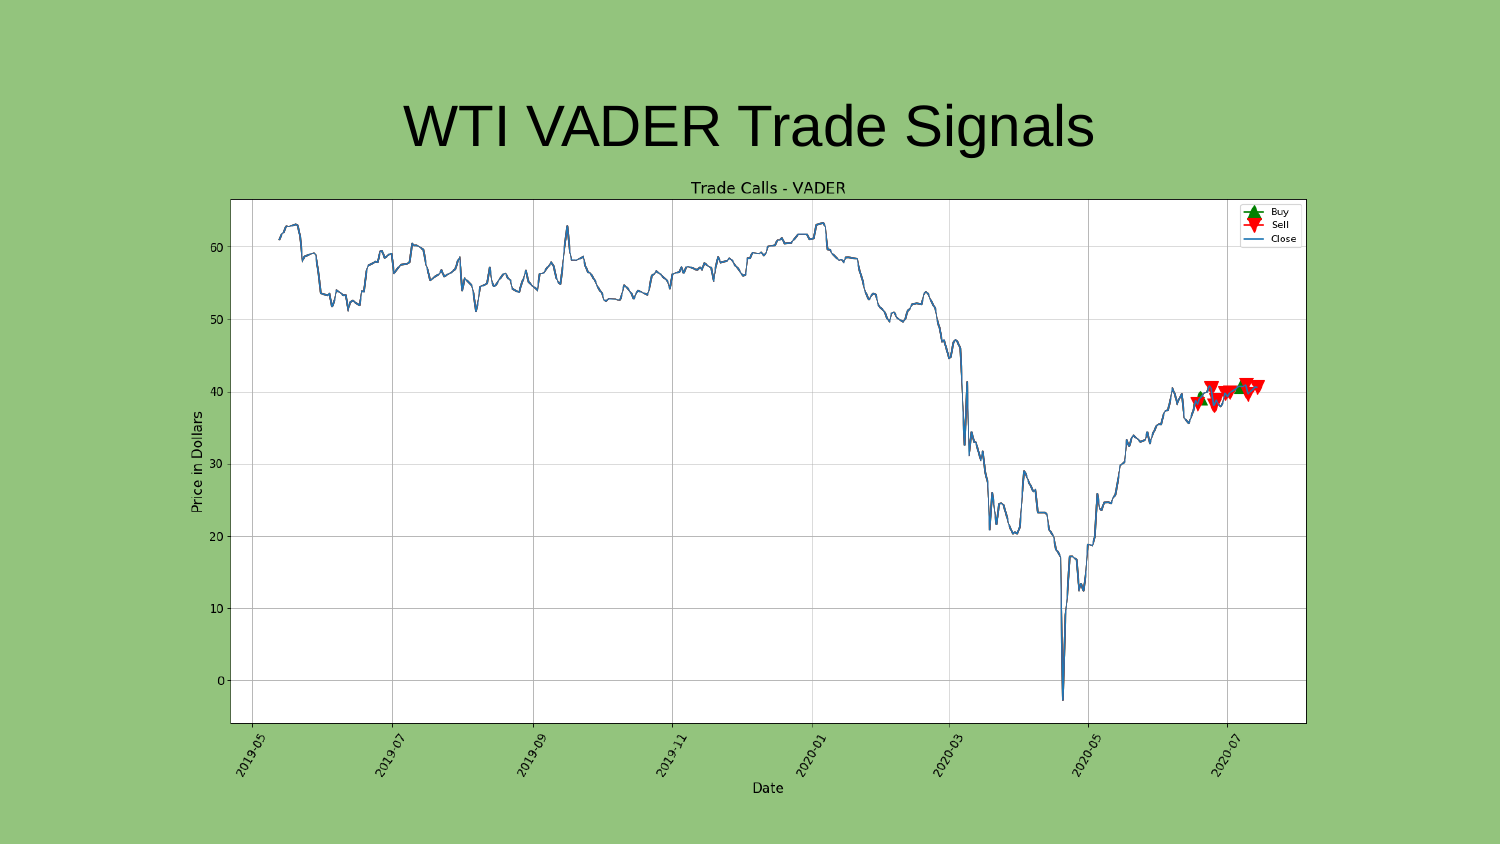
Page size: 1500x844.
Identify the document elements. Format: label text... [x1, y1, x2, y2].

title WTI VADER Trade Signals [51, 72, 1449, 167]
picture [184, 174, 1315, 802]
